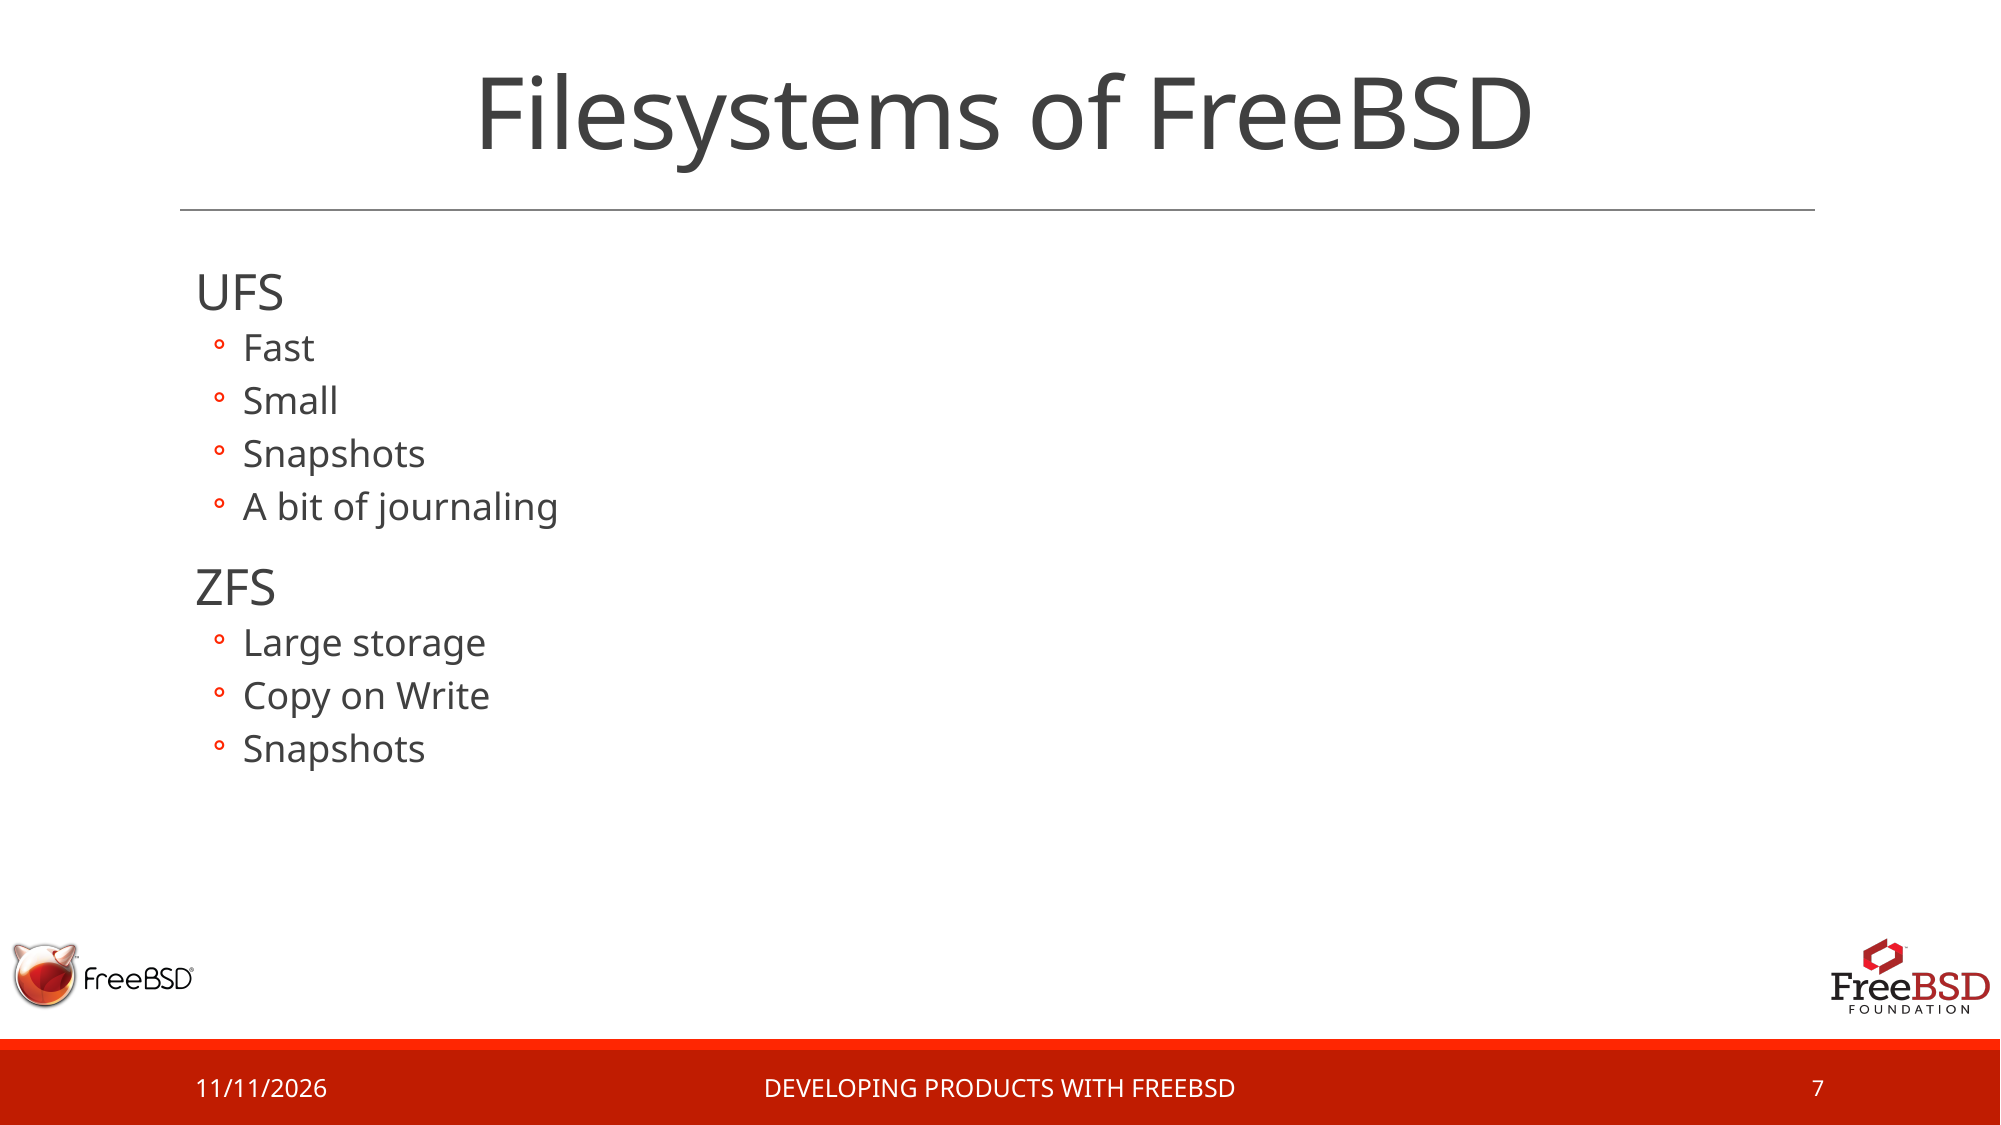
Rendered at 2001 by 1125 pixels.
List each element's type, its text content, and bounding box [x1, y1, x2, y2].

list UFS Fast Small Snapshots A bit of journaling ZFS Large storage Copy on Write Snapshots [180, 259, 1830, 963]
slide_number 7 [1624, 1059, 1840, 1120]
picture [0, 931, 194, 1021]
footer Developing Products with FreeBSD [604, 1059, 1396, 1120]
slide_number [180, 1059, 586, 1120]
title Filesystems of FreeBSD [180, 47, 1830, 191]
